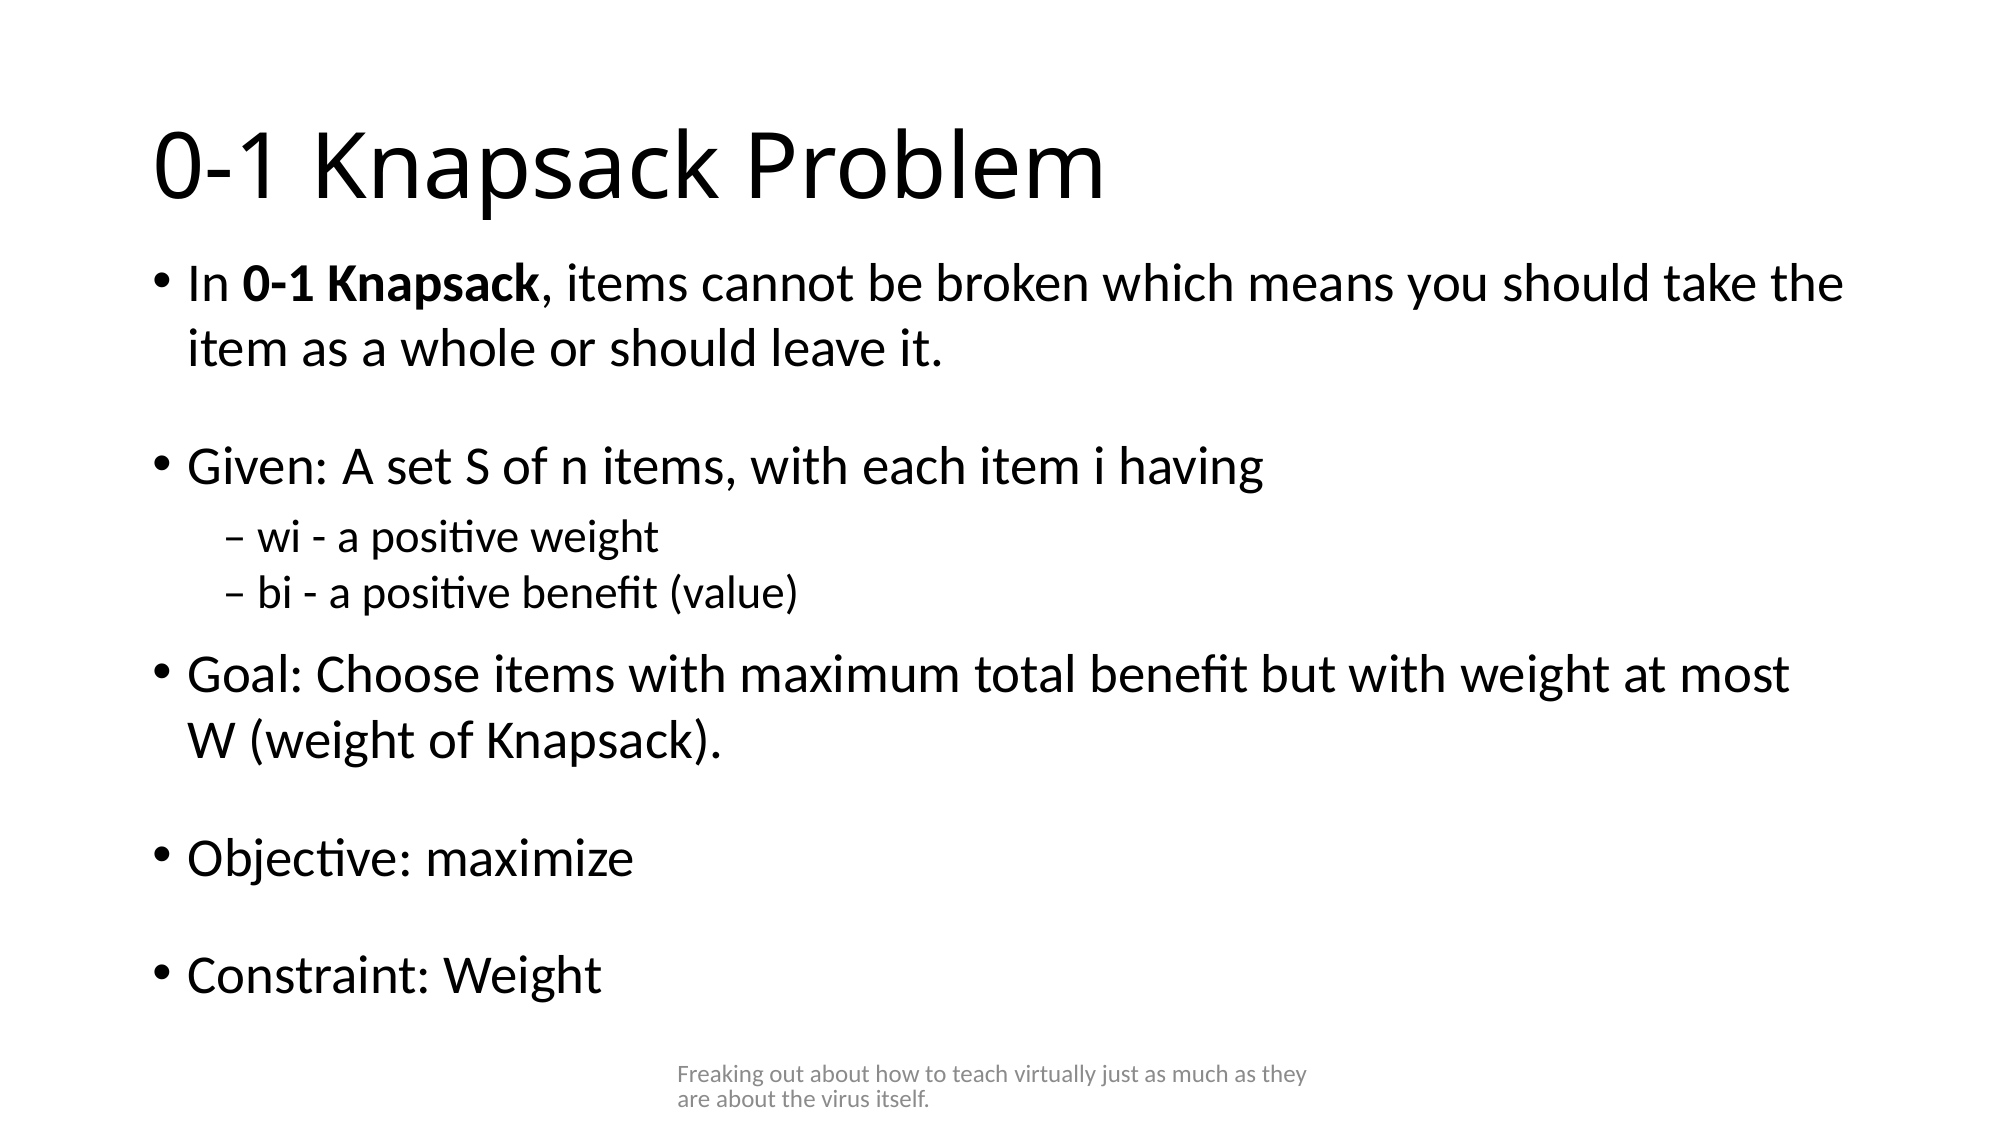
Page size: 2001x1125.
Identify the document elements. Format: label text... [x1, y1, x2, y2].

list In 0-1 Knapsack, items cannot be broken which means you should take the item as a whole or should leave it. Given: A set S of n items, with each item i having – wi - a positive weight – bi - a positive benefit (value) Goal: Choose items with maximum total benefit but with weight at most W (weight of Knapsack). Objective: maximize Constraint: Weight [137, 239, 1863, 1014]
title 0-1 Knapsack Problem [137, 59, 1863, 239]
footer Freaking out about how to teach virtually just as much as they are about the virus itself. [662, 1042, 1338, 1103]
